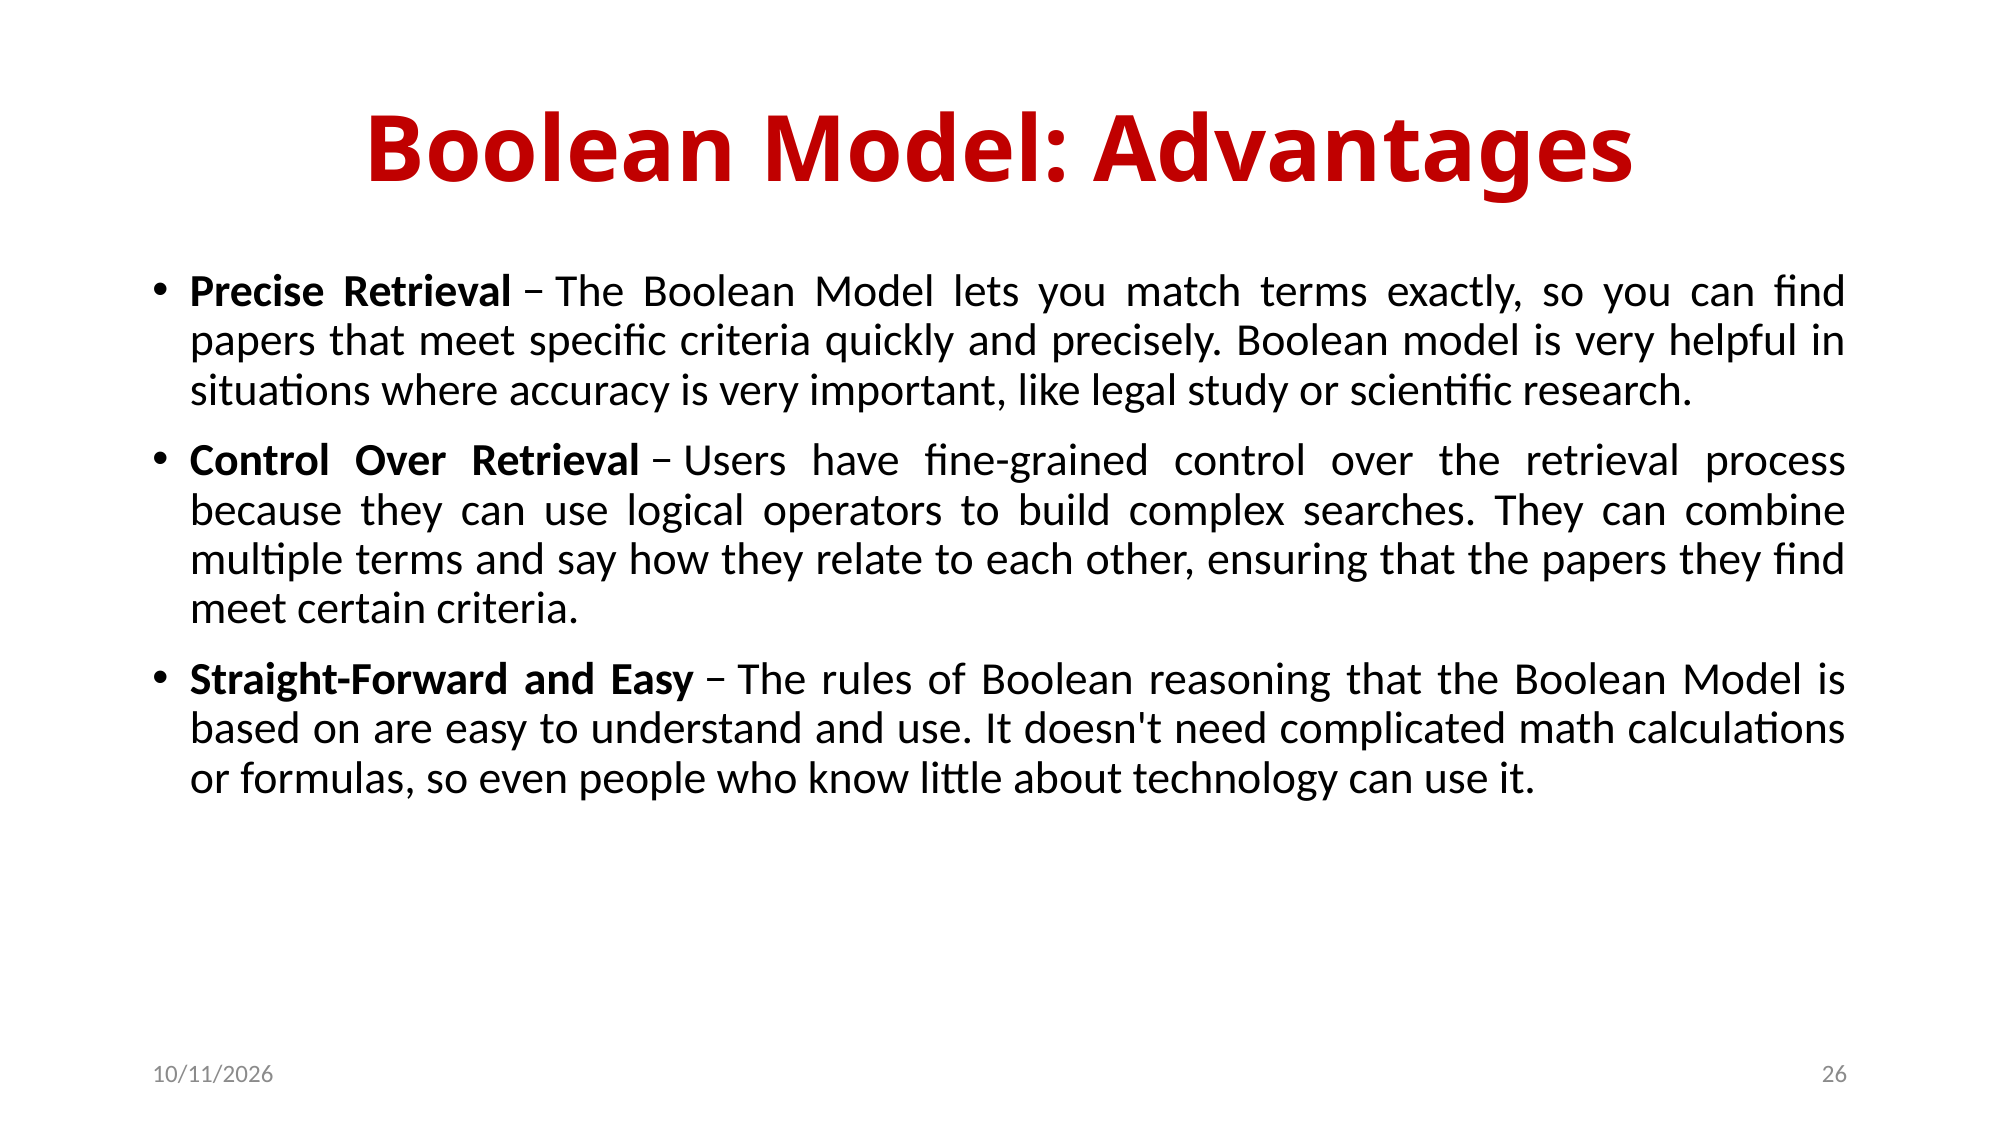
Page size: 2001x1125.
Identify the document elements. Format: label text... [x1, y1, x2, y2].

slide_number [137, 1042, 588, 1103]
title Boolean Model: Advantages [137, 42, 1863, 259]
list Precise Retrieval − The Boolean Model lets you match terms exactly, so you can find papers that meet specific criteria quickly and precisely. Boolean model is very helpful in situations where accuracy is very important, like legal study or scientific research. Control Over Retrieval − Users have fine-grained control over the retrieval process because they can use logical operators to build complex searches. They can combine multiple terms and say how they relate to each other, ensuring that the papers they find meet certain criteria. Straight-Forward and Easy − The rules of Boolean reasoning that the Boolean Model is based on are easy to understand and use. It doesn't need complicated math calculations or formulas, so even people who know little about technology can use it. [137, 259, 1863, 974]
slide_number 26 [1412, 1042, 1863, 1103]
